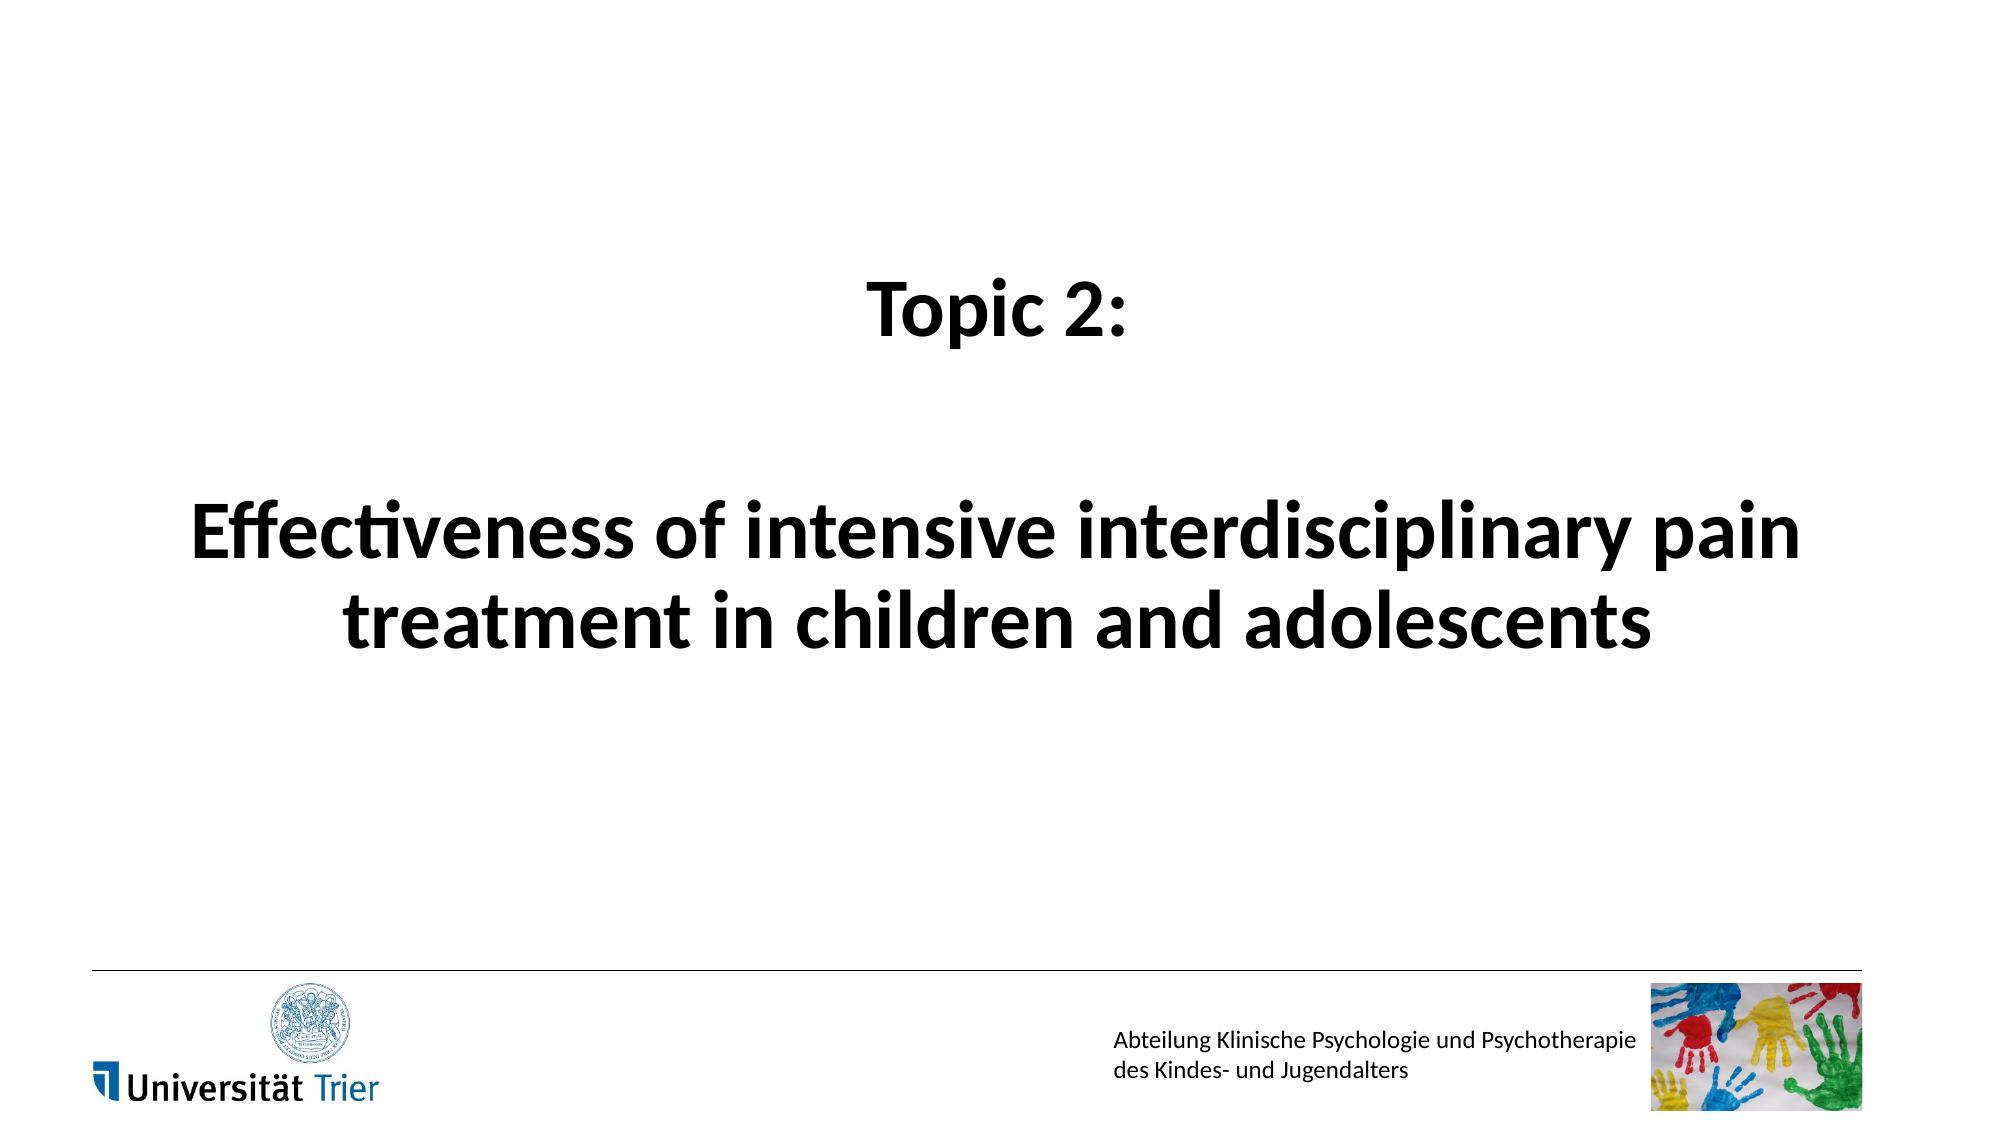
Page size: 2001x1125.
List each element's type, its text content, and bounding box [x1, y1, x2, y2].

picture [92, 982, 379, 1101]
list Topic 2: Effectiveness of intensive interdisciplinary pain treatment in children and adolescents [135, 257, 1861, 906]
picture [1650, 983, 1863, 1111]
